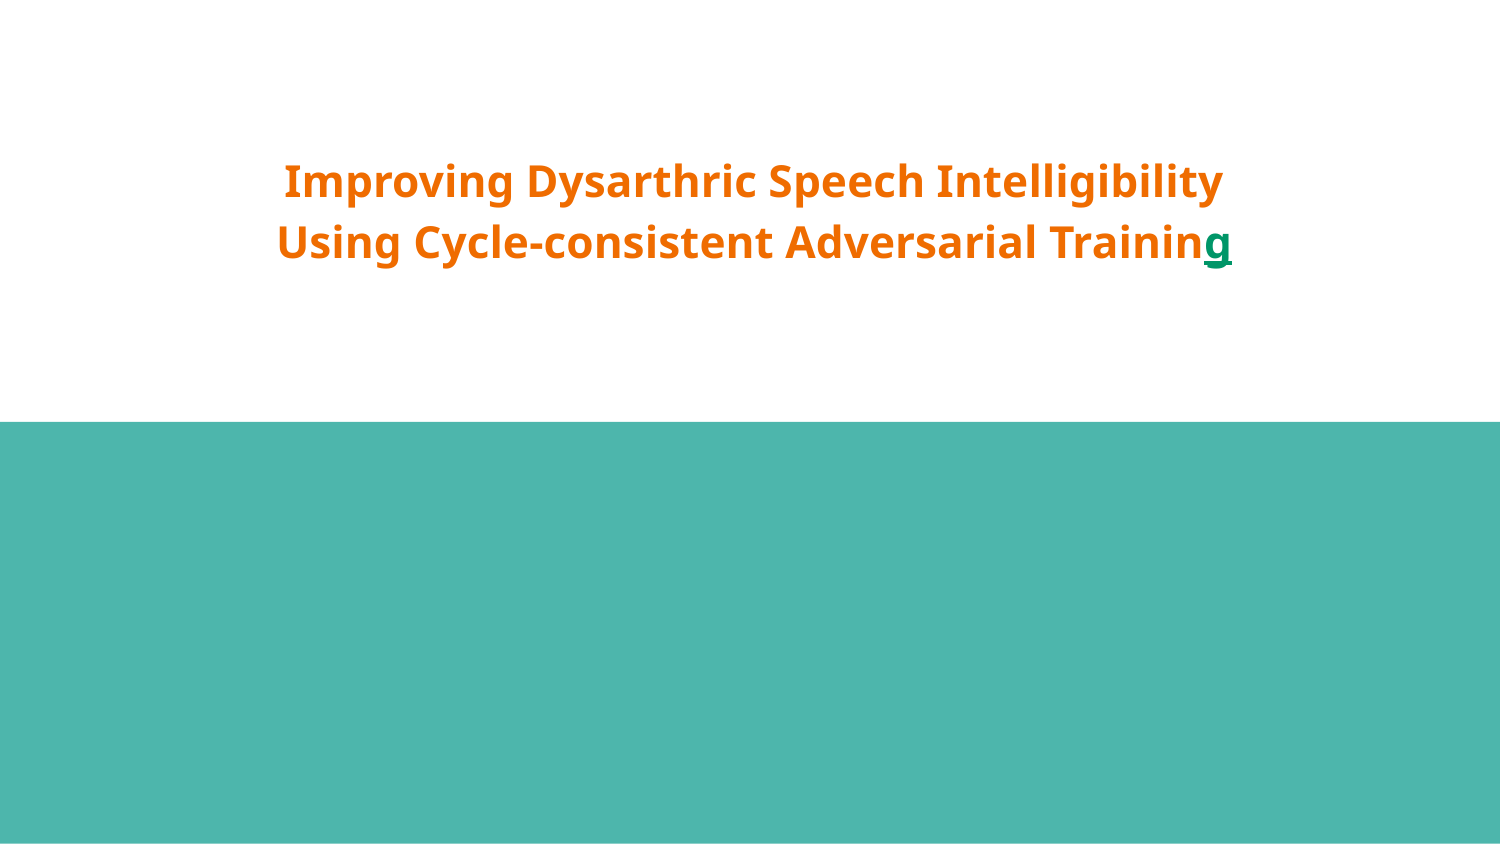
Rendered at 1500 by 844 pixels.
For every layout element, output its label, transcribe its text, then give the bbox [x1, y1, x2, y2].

title Improving Dysarthric Speech Intelligibility Using Cycle-consistent Adversarial Training [51, 133, 1458, 289]
